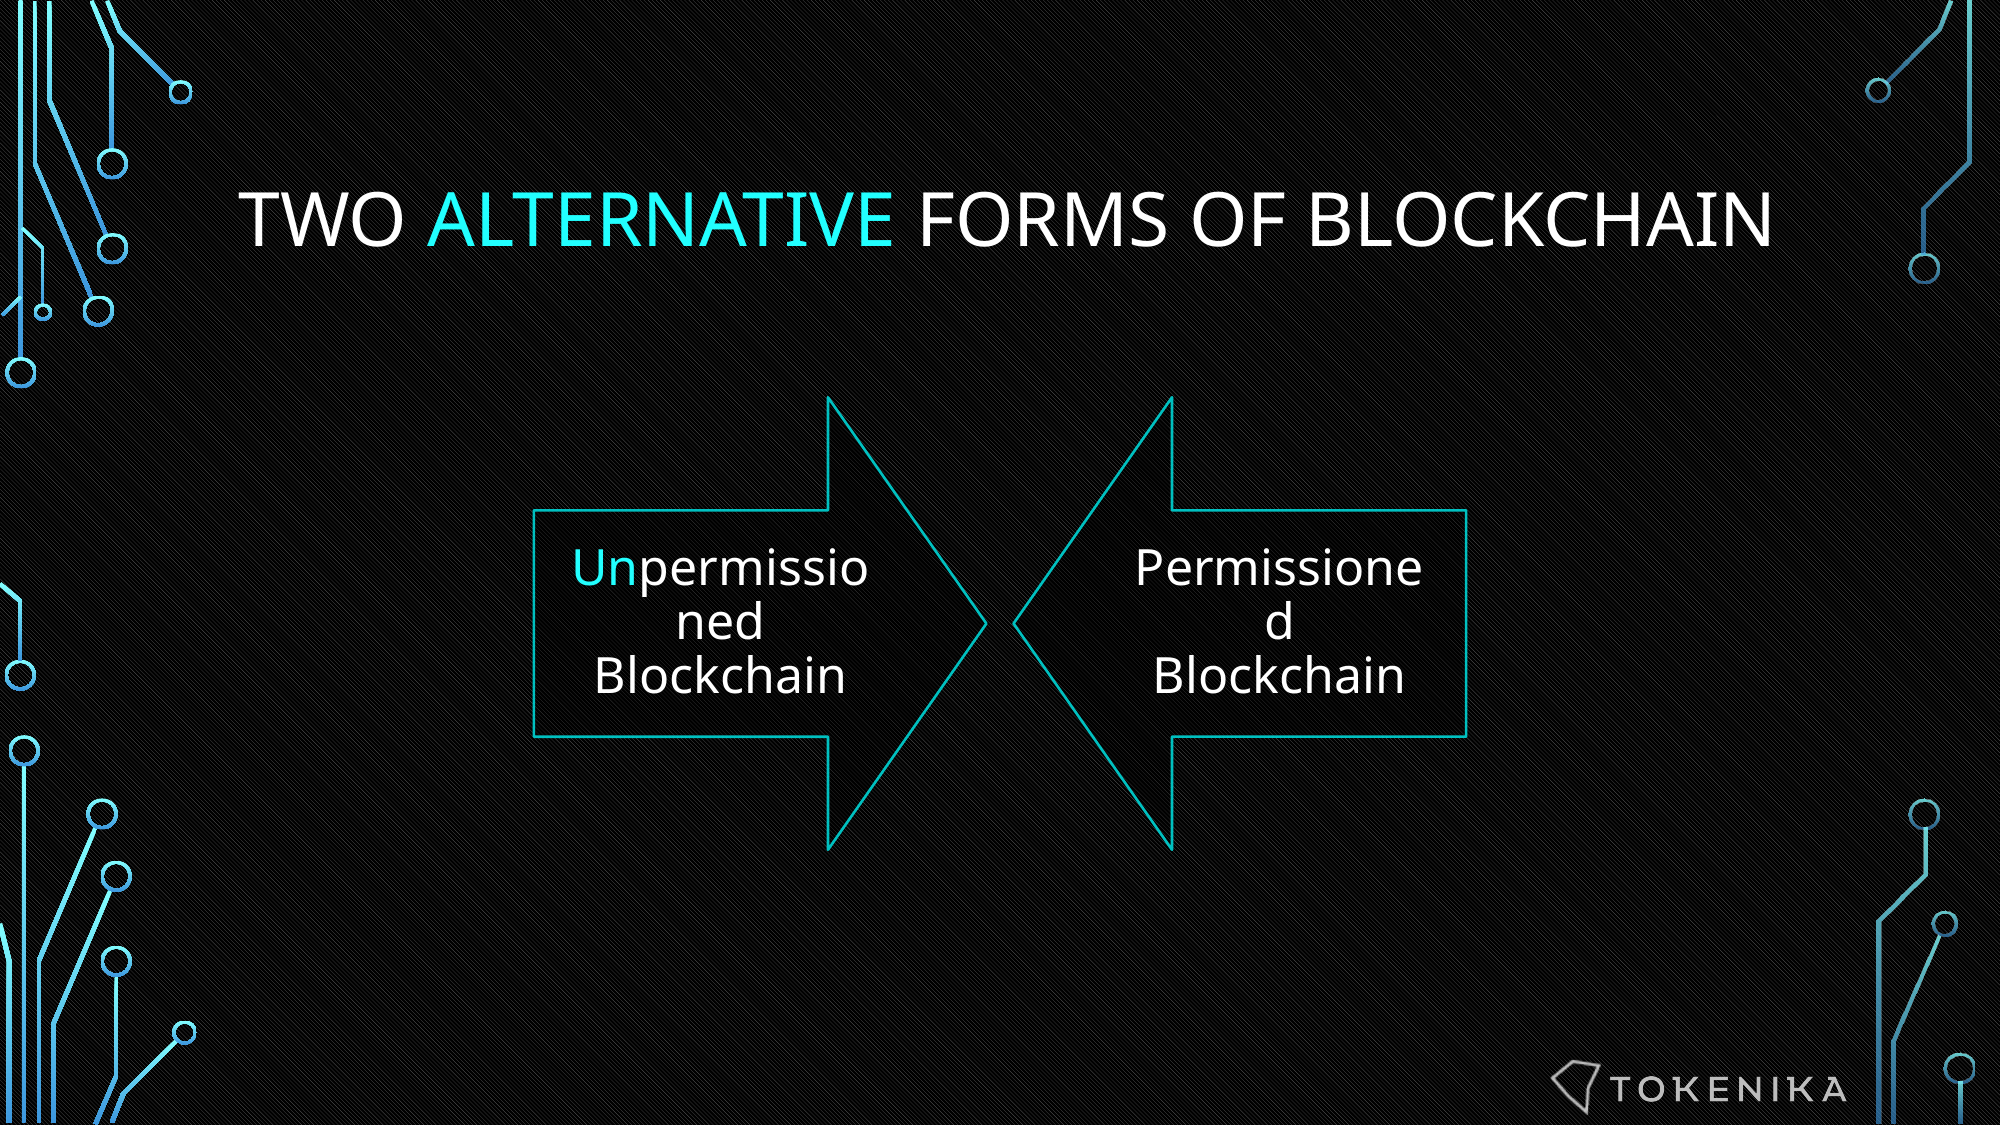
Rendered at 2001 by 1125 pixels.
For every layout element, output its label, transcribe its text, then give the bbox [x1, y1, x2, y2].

title TWO ALTERNATIVE FORMS OF BLOCKCHAIN [223, 101, 1849, 344]
picture [1538, 1049, 1847, 1125]
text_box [533, 343, 1467, 904]
